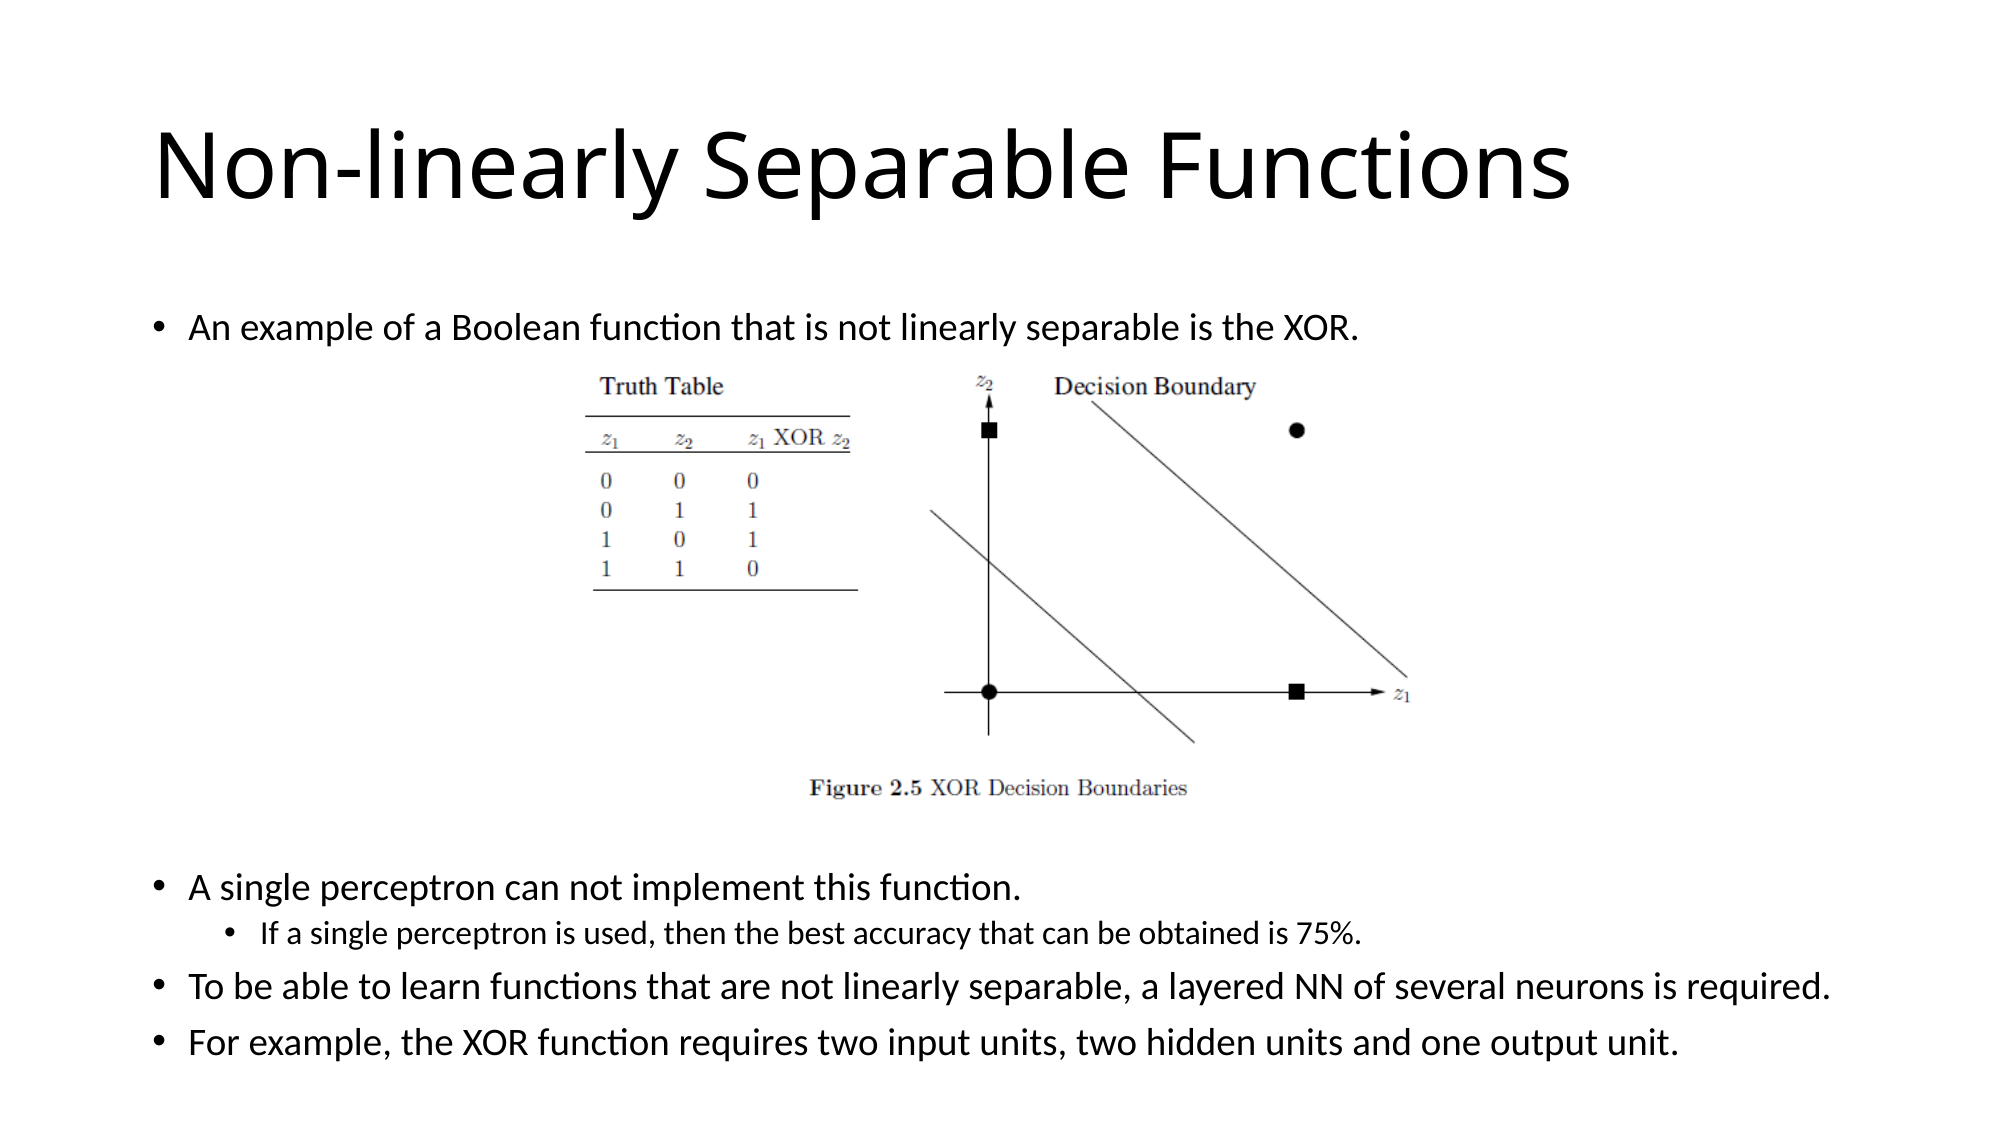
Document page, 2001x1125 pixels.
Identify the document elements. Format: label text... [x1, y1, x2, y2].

title Non-linearly Separable Functions [137, 59, 1863, 278]
picture [580, 364, 1420, 818]
list An example of a Boolean function that is not linearly separable is the XOR. A single perceptron can not implement this function. If a single perceptron is used, then the best accuracy that can be obtained is 75%. To be able to learn functions that are not linearly separable, a layered NN of several neurons is required. For example, the XOR function requires two input units, two hidden units and one output unit. [137, 299, 1863, 1125]
